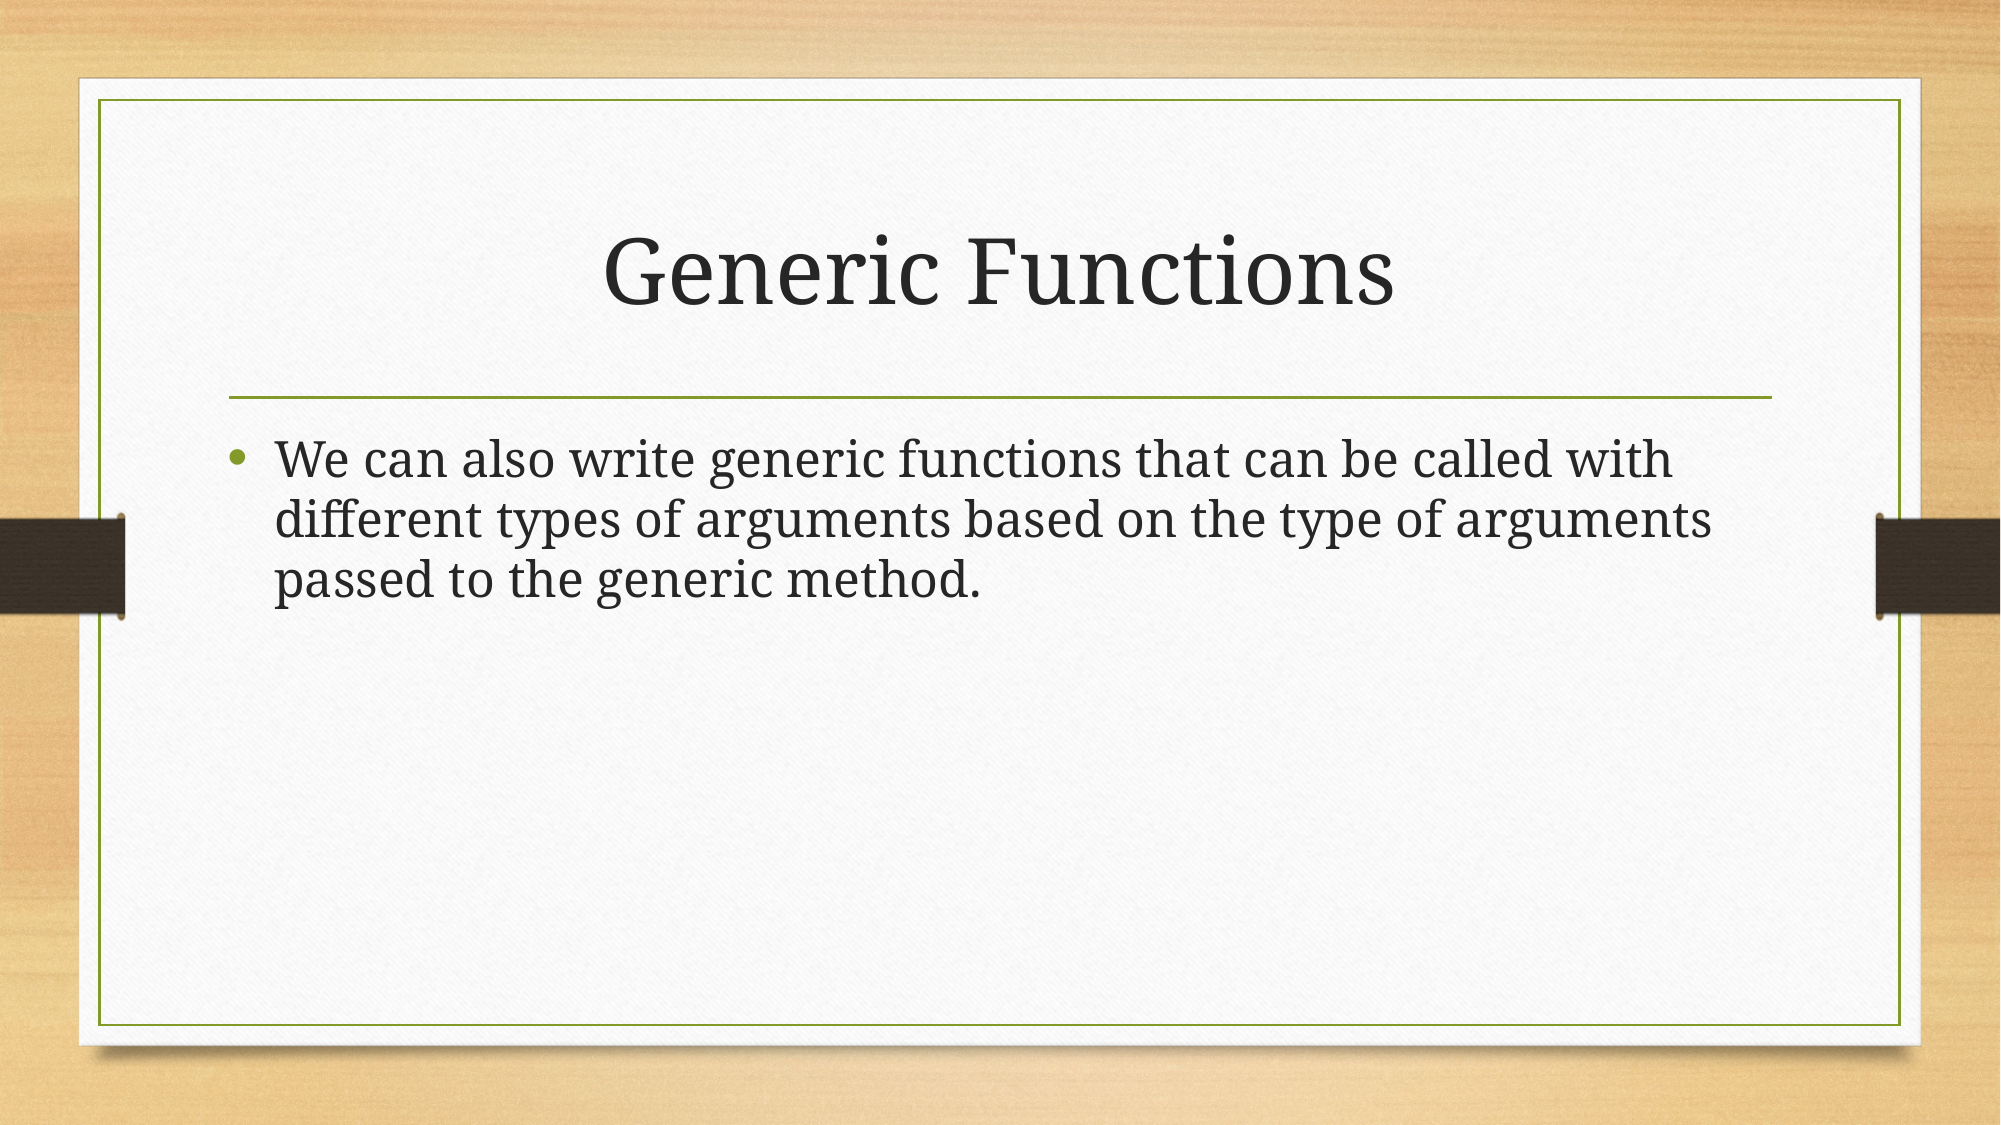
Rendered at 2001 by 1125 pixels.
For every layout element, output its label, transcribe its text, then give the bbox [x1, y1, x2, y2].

title Generic Functions [212, 161, 1788, 375]
list We can also write generic functions that can be called with different types of arguments based on the type of arguments passed to the generic method. [212, 419, 1788, 964]
picture [0, 0, 2001, 1125]
